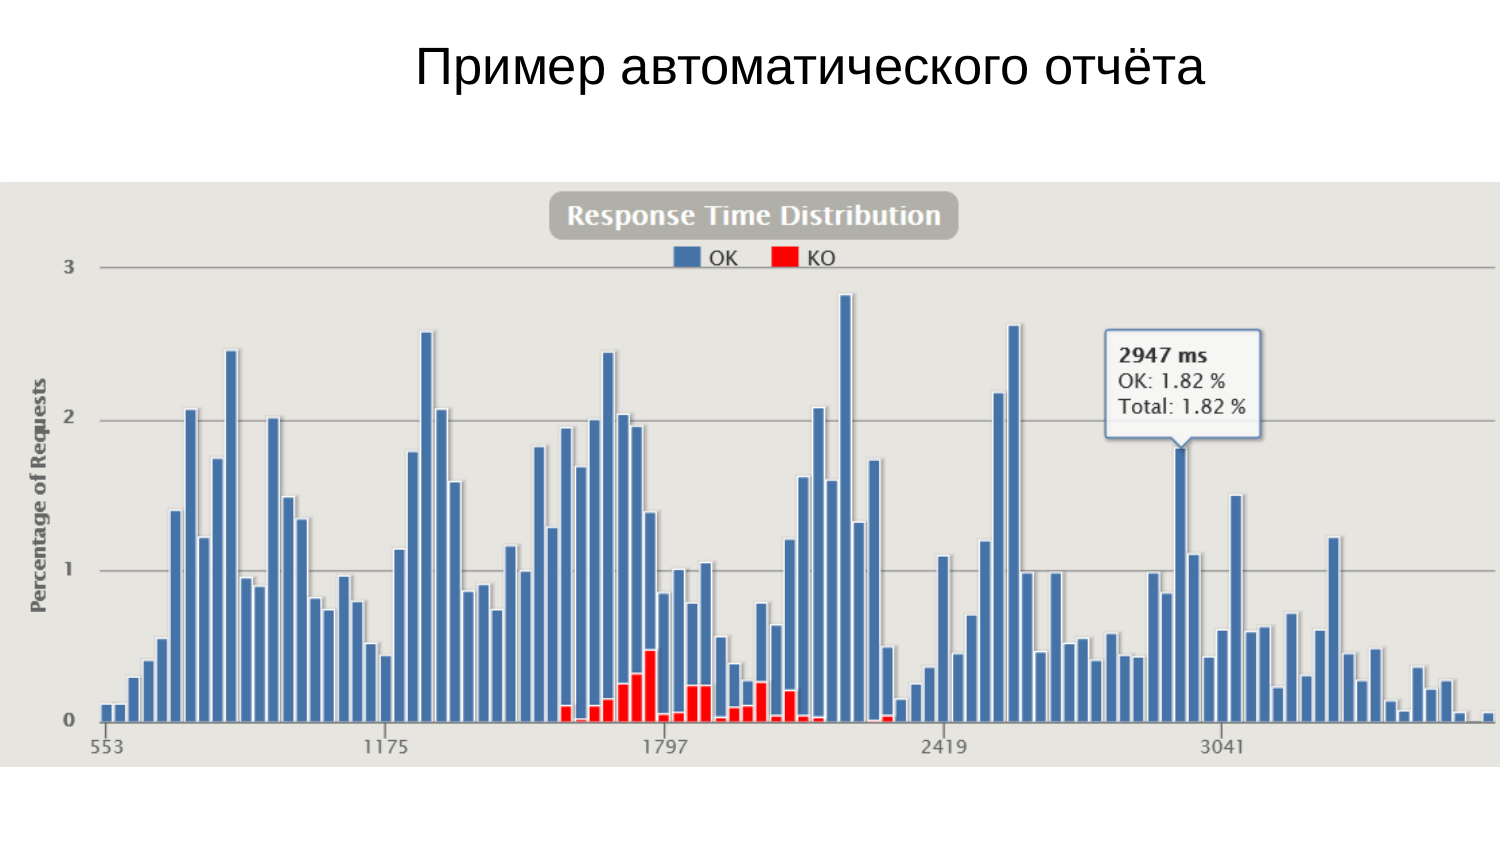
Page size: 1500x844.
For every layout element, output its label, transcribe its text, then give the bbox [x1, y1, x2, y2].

picture [0, 181, 1500, 767]
title Пример автоматического отчёта [0, 17, 1349, 112]
